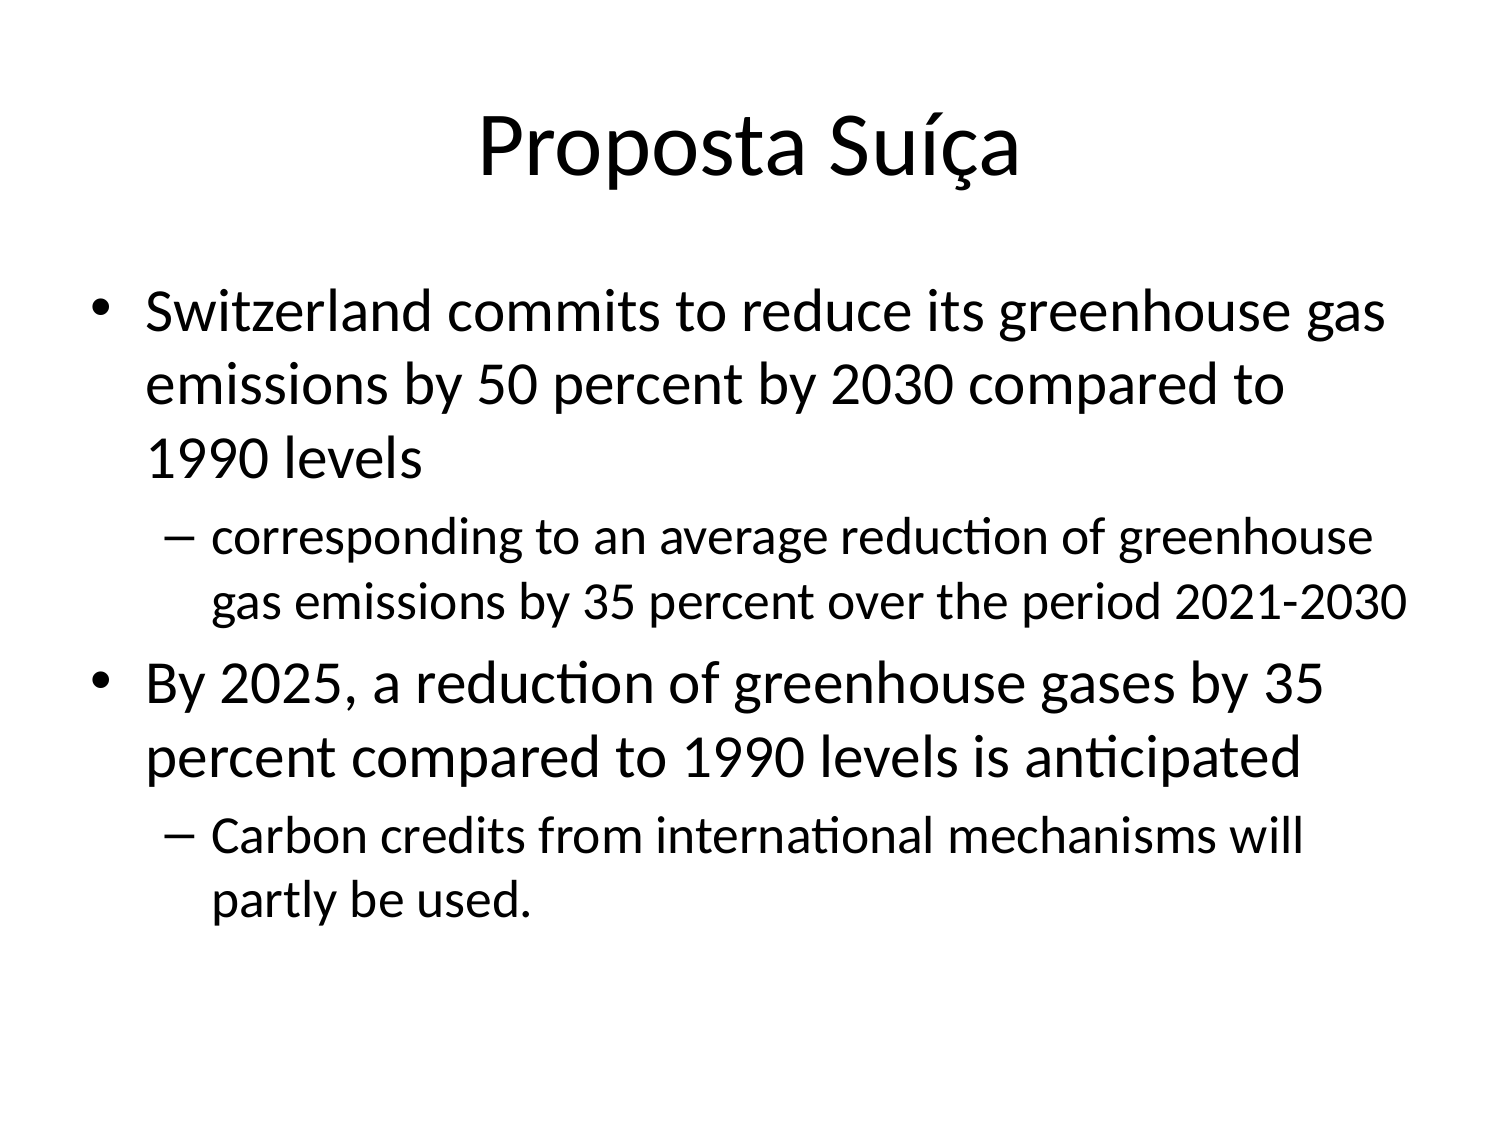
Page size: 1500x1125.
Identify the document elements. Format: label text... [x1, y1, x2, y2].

title Proposta Suíça [75, 45, 1425, 233]
list Switzerland commits to reduce its greenhouse gas emissions by 50 percent by 2030 compared to 1990 levels corresponding to an average reduction of greenhouse gas emissions by 35 percent over the period 2021-2030 By 2025, a reduction of greenhouse gases by 35 percent compared to 1990 levels is anticipated Carbon credits from international mechanisms will partly be used. [75, 262, 1425, 1005]
